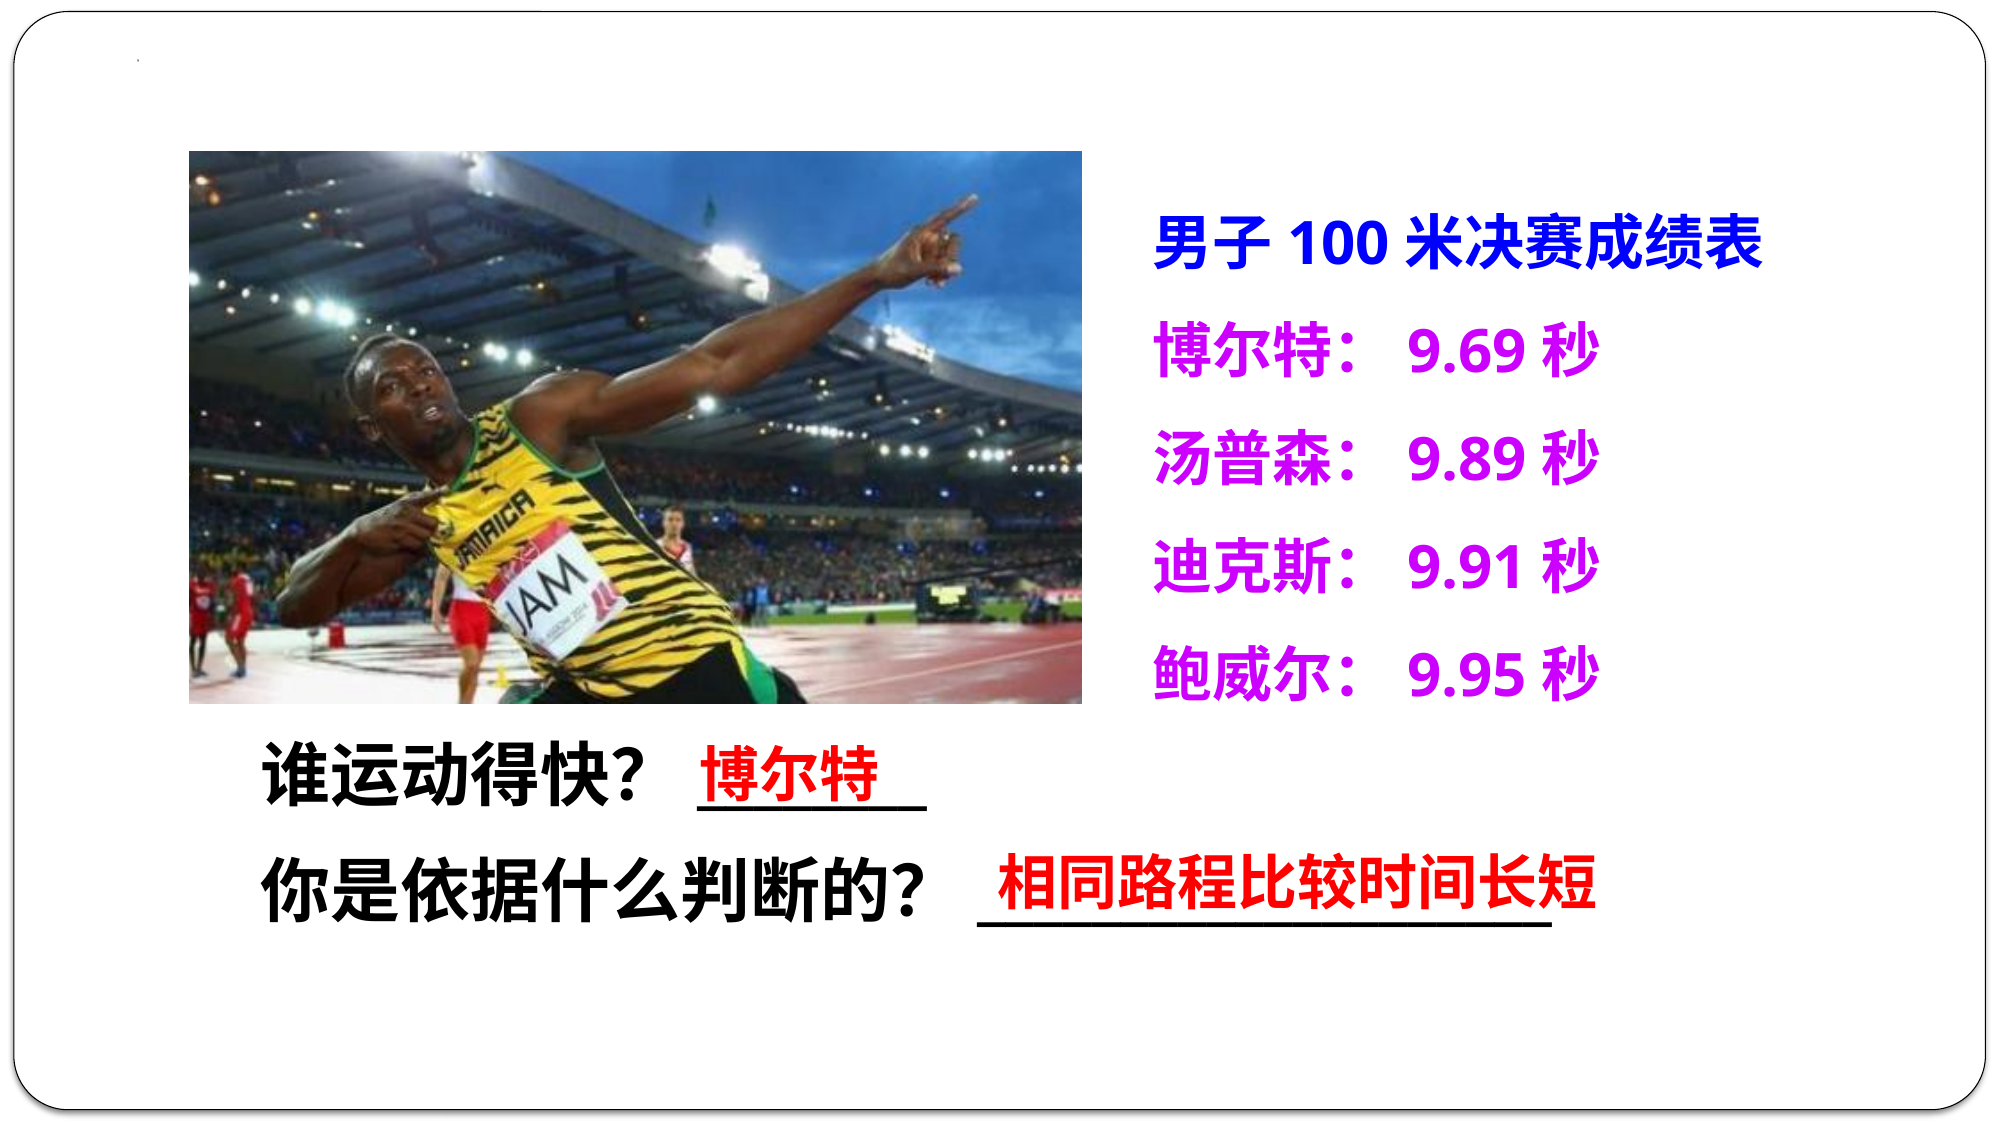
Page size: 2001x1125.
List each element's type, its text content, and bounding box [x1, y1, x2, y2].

text_box 谁运动得快？________ [245, 723, 1393, 822]
text_box 你是依据什么判断的？____________________ [245, 838, 1776, 938]
text_box 相同路程比较时间长短 [982, 837, 1896, 925]
text_box 男子100米决赛成绩表 博尔特：9.69秒 汤普森：9.89秒 迪克斯：9.91秒 鲍威尔：9.95秒 [1138, 160, 1835, 716]
text_box 博尔特 [684, 728, 1101, 816]
picture [188, 151, 1082, 705]
